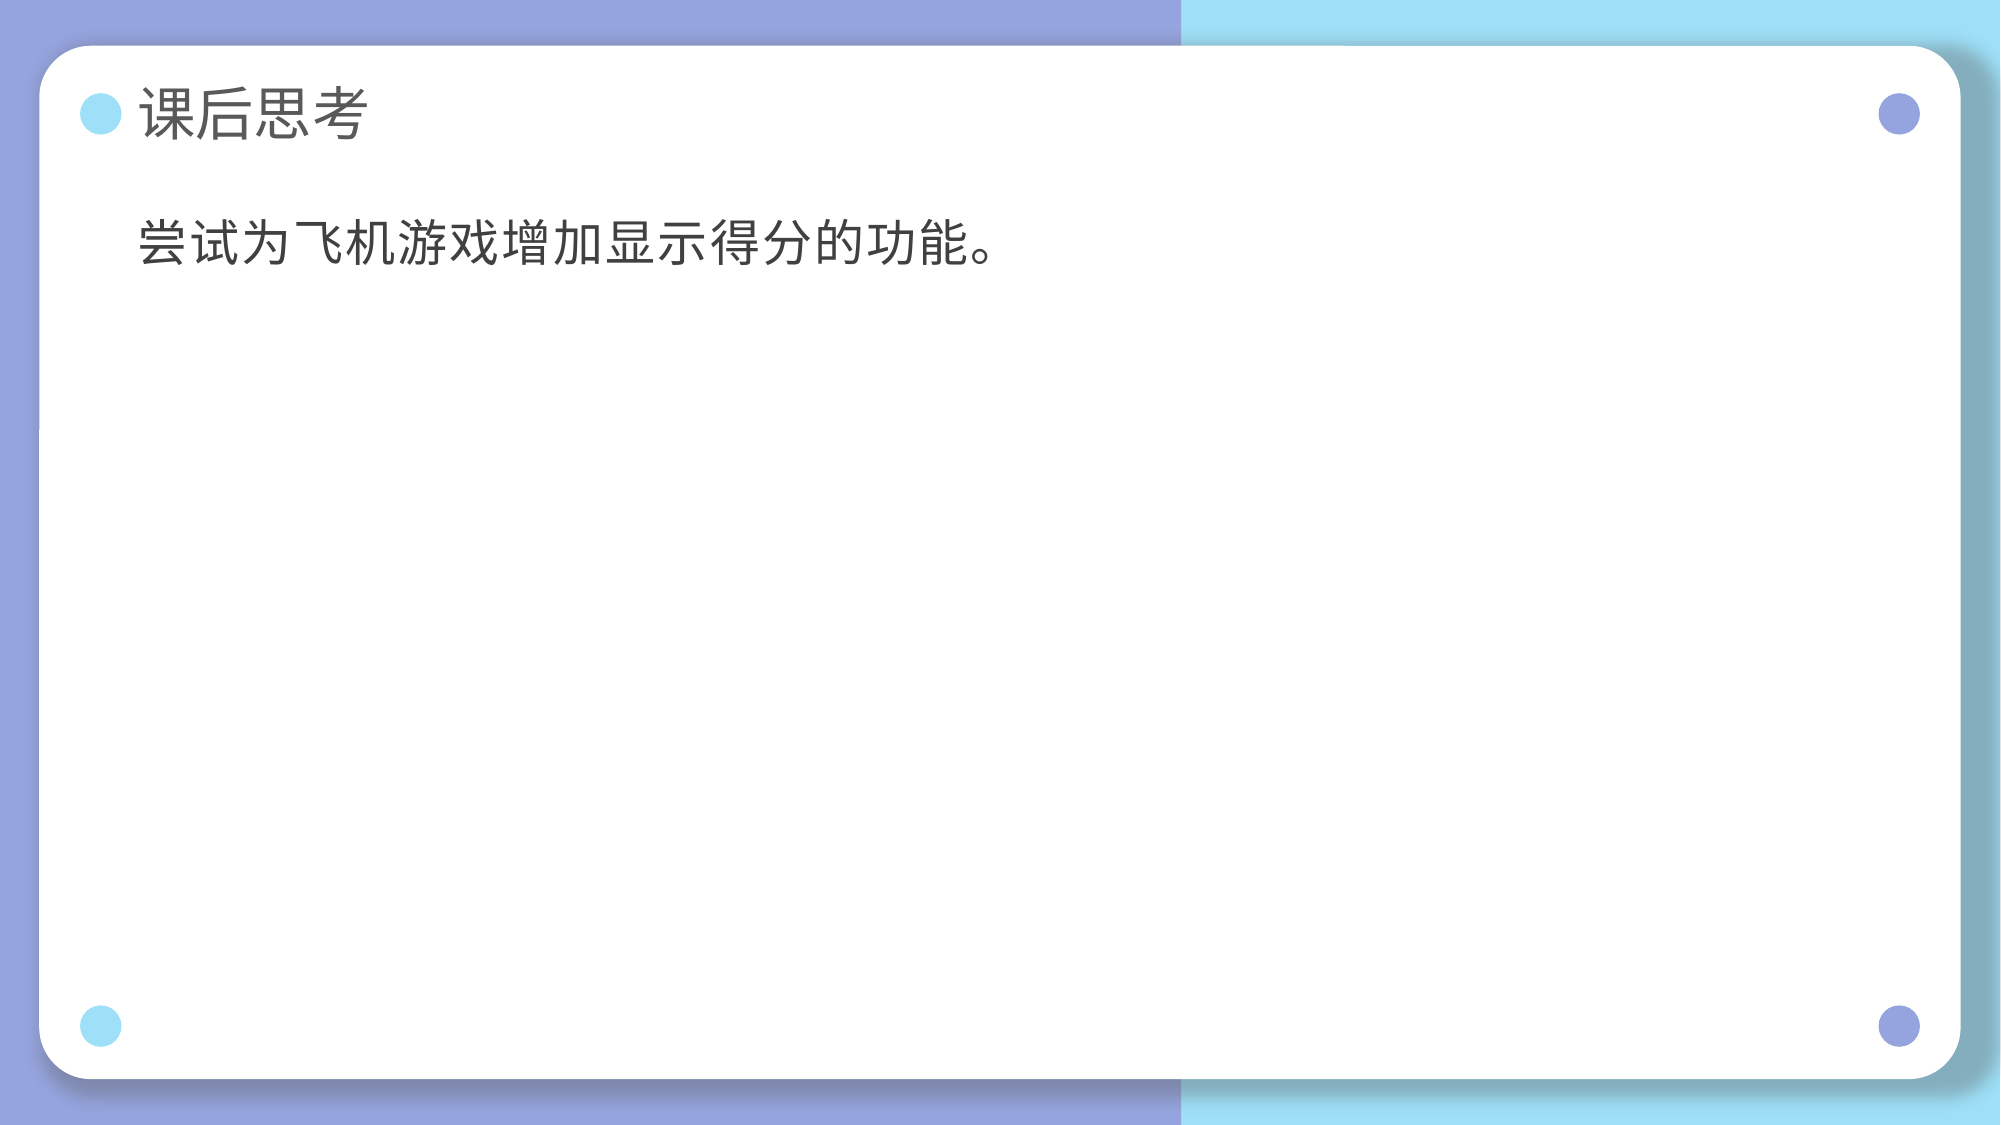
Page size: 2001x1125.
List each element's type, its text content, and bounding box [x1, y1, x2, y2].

list 尝试为飞机游戏增加显示得分的功能。 [137, 185, 1711, 369]
title 课后思考 [137, 77, 976, 157]
